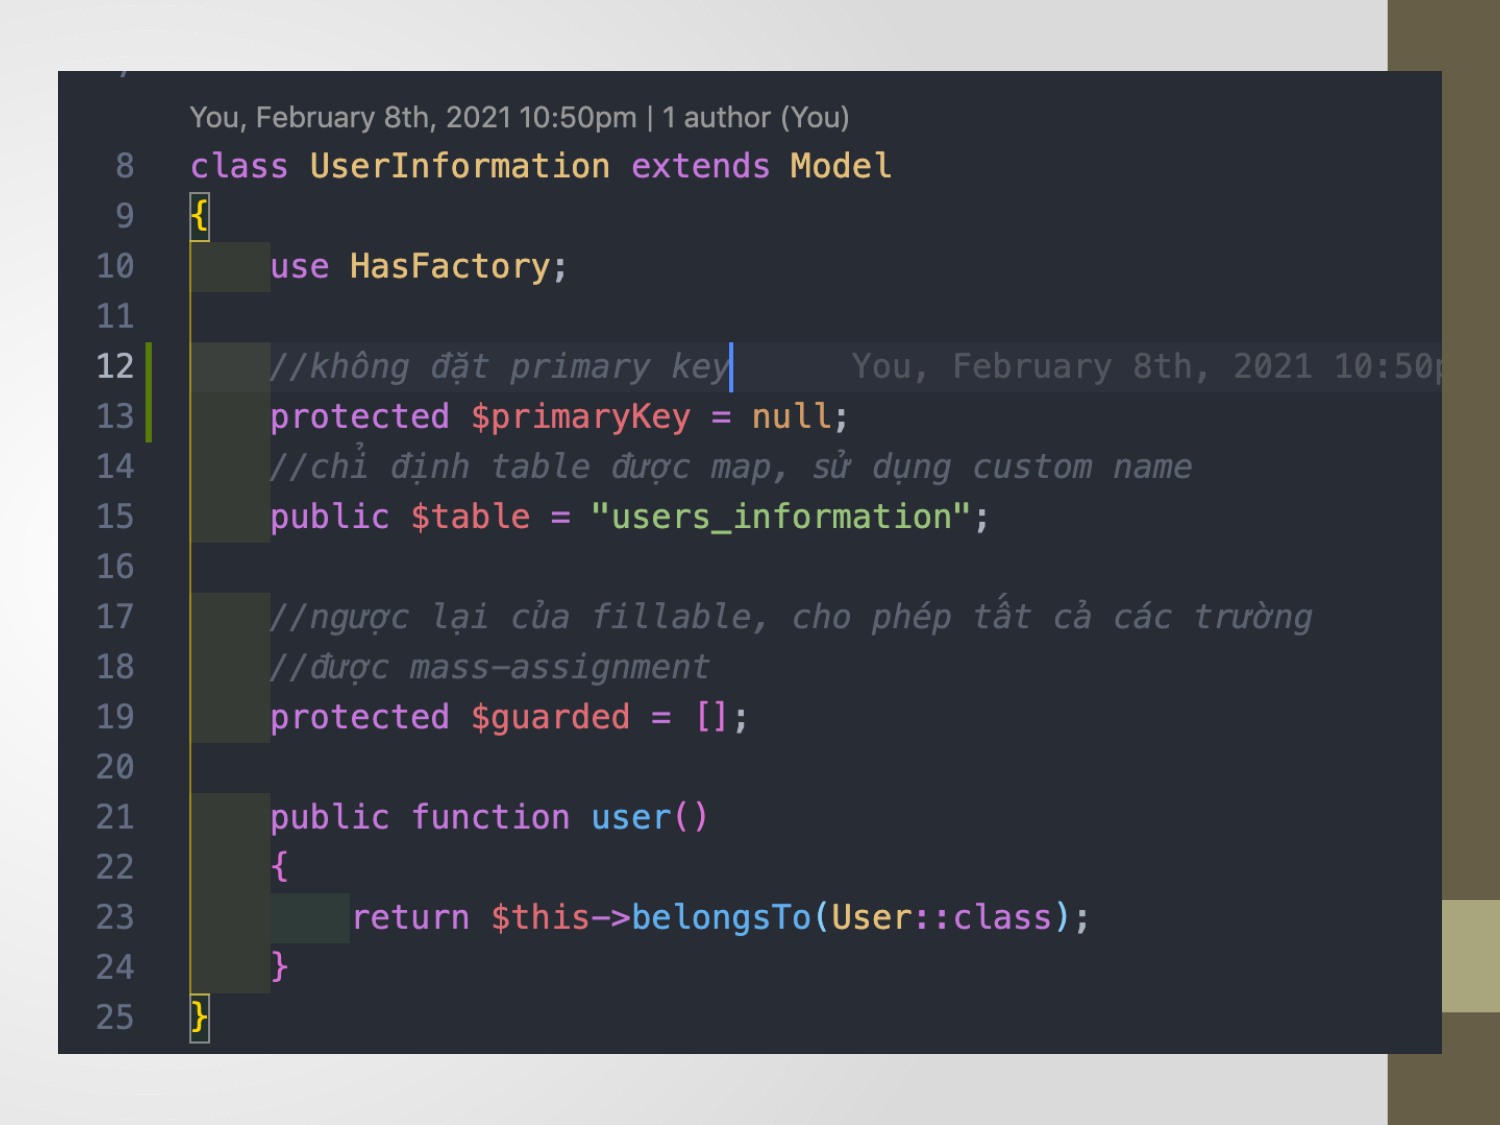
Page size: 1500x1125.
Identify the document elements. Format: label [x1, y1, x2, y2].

picture [57, 71, 1443, 1054]
